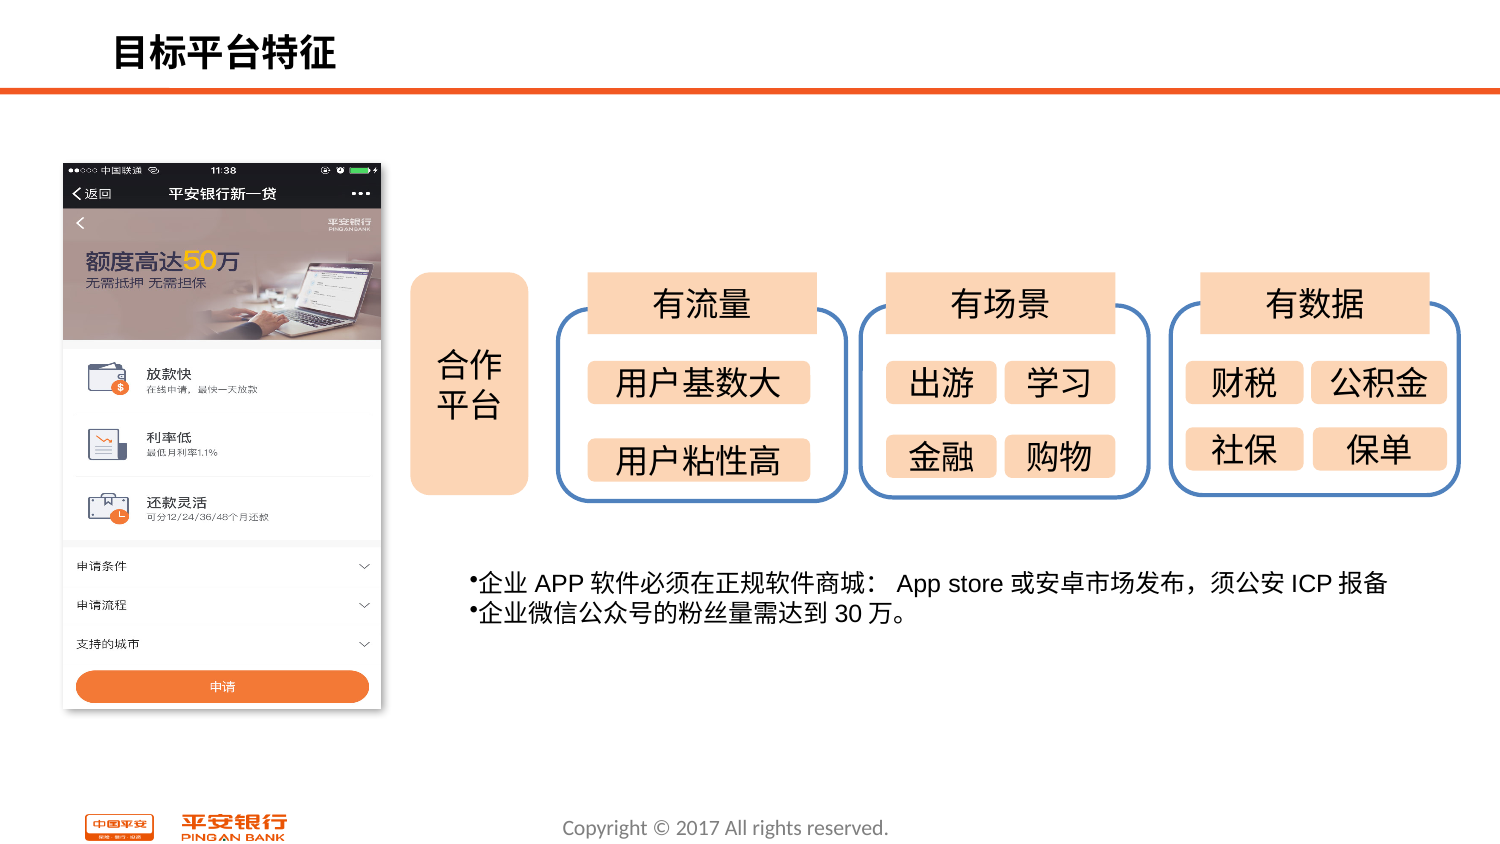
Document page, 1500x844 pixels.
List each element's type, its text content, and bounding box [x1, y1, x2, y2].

text_box [858, 303, 1151, 500]
text_box 目标平台特征 [104, 21, 345, 82]
text_box 用户基数大 [585, 358, 813, 407]
text_box [555, 307, 849, 504]
text_box 有数据 [1198, 270, 1432, 336]
picture [79, 811, 296, 844]
text_box 出游 [883, 358, 999, 407]
text_box 学习 [1002, 358, 1118, 407]
text_box 社保 [1183, 425, 1306, 473]
picture [63, 163, 382, 710]
text_box 合作平台 [408, 270, 531, 498]
text_box 财税 [1183, 358, 1306, 407]
text_box 保单 [1310, 425, 1450, 473]
text_box 有场景 [884, 270, 1117, 336]
text_box 有流量 [585, 270, 819, 336]
text_box 金融 [883, 432, 999, 481]
text_box [1168, 301, 1461, 498]
text_box 购物 [1002, 432, 1118, 481]
text_box 用户粘性高 [585, 436, 813, 484]
text_box 企业APP软件必须在正规软件商城：App store或安卓市场发布，须公安ICP报备 企业微信公众号的粉丝量需达到30万。 [410, 530, 1452, 636]
text_box 公积金 [1308, 358, 1450, 407]
